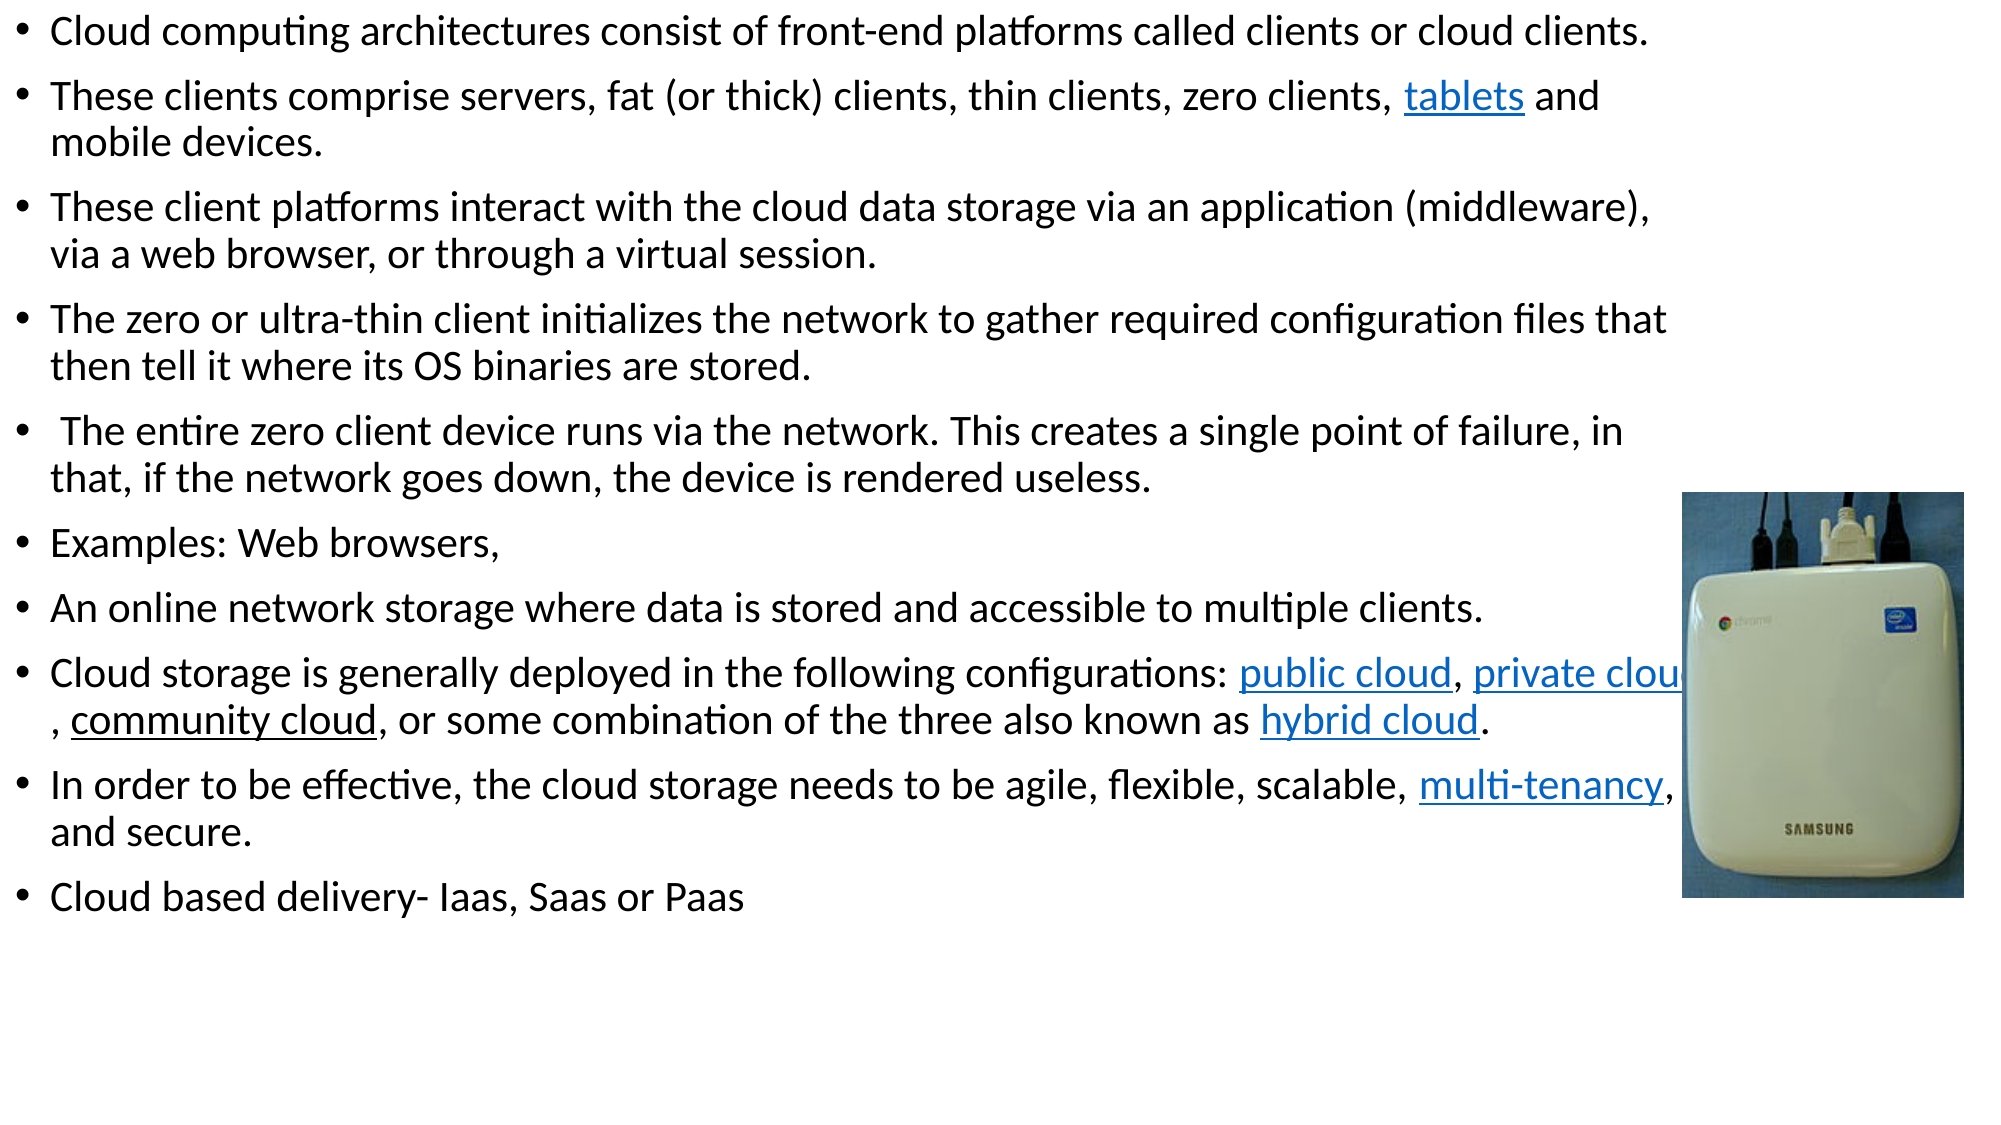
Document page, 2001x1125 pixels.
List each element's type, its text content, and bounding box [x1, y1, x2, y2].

list Cloud computing architectures consist of front-end platforms called clients or cloud clients. These clients comprise servers, fat (or thick) clients, thin clients, zero clients, tablets and mobile devices. These client platforms interact with the cloud data storage via an application (middleware), via a web browser, or through a virtual session. The zero or ultra-thin client initializes the network to gather required configuration files that then tell it where its OS binaries are stored. The entire zero client device runs via the network. This creates a single point of failure, in that, if the network goes down, the device is rendered useless. Examples: Web browsers, An online network storage where data is stored and accessible to multiple clients. Cloud storage is generally deployed in the following configurations: public cloud, private cloud, community cloud, or some combination of the three also known as hybrid cloud. In order to be effective, the cloud storage needs to be agile, flexible, scalable, multi-tenancy, and secure. Cloud based delivery- Iaas, Saas or Paas [0, 0, 1725, 985]
picture [1682, 492, 1964, 898]
